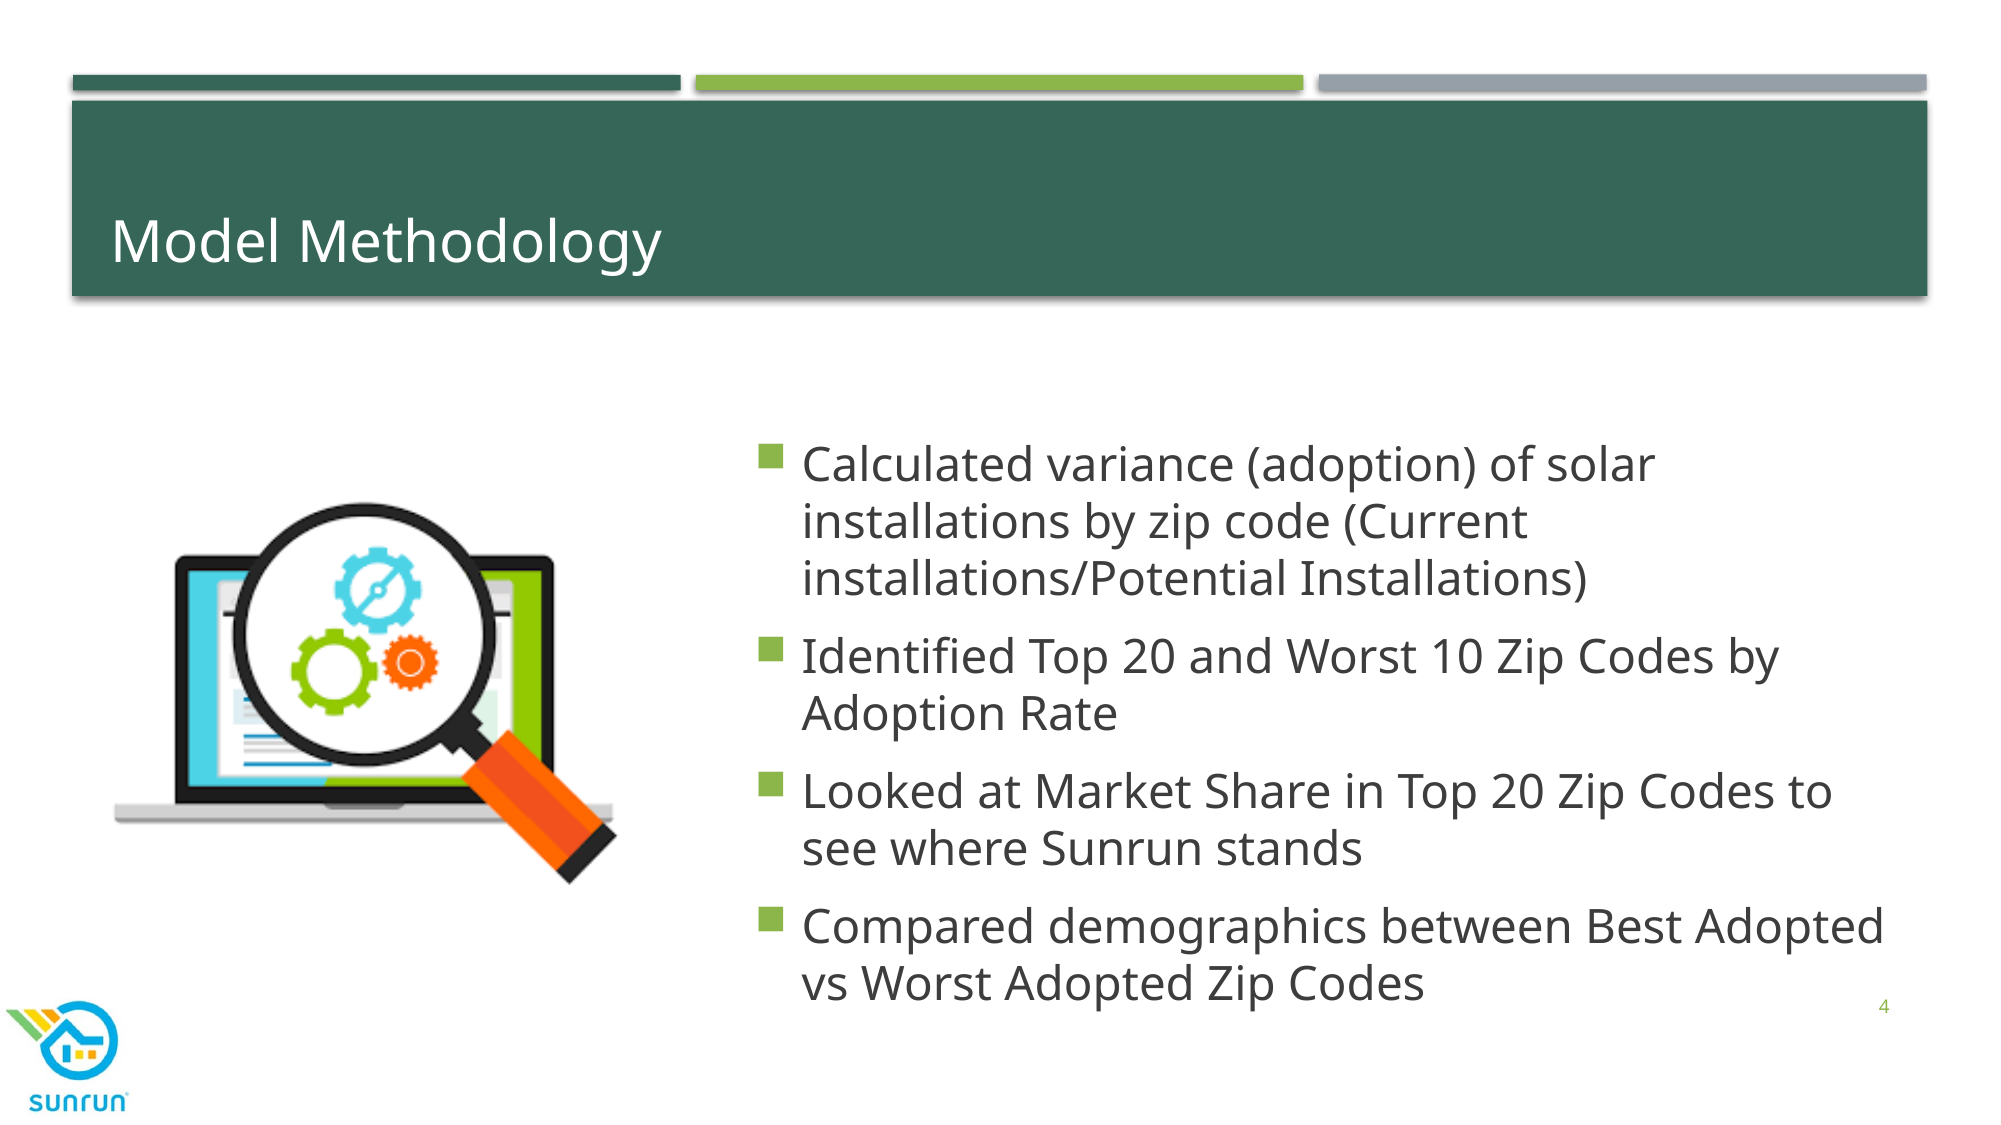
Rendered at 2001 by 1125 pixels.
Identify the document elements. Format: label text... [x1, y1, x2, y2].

list Calculated variance (adoption) of solar installations by zip code (Current installations/Potential Installations) Identified Top 20 and Worst 10 Zip Codes by Adoption Rate Looked at Market Share in Top 20 Zip Codes to see where Sunrun stands Compared demographics between Best Adopted vs Worst Adopted Zip Codes [739, 357, 1905, 1022]
picture [107, 485, 651, 888]
picture [0, 989, 136, 1125]
title Model Methodology [95, 115, 1905, 282]
slide_number 4 [1732, 977, 1905, 1037]
